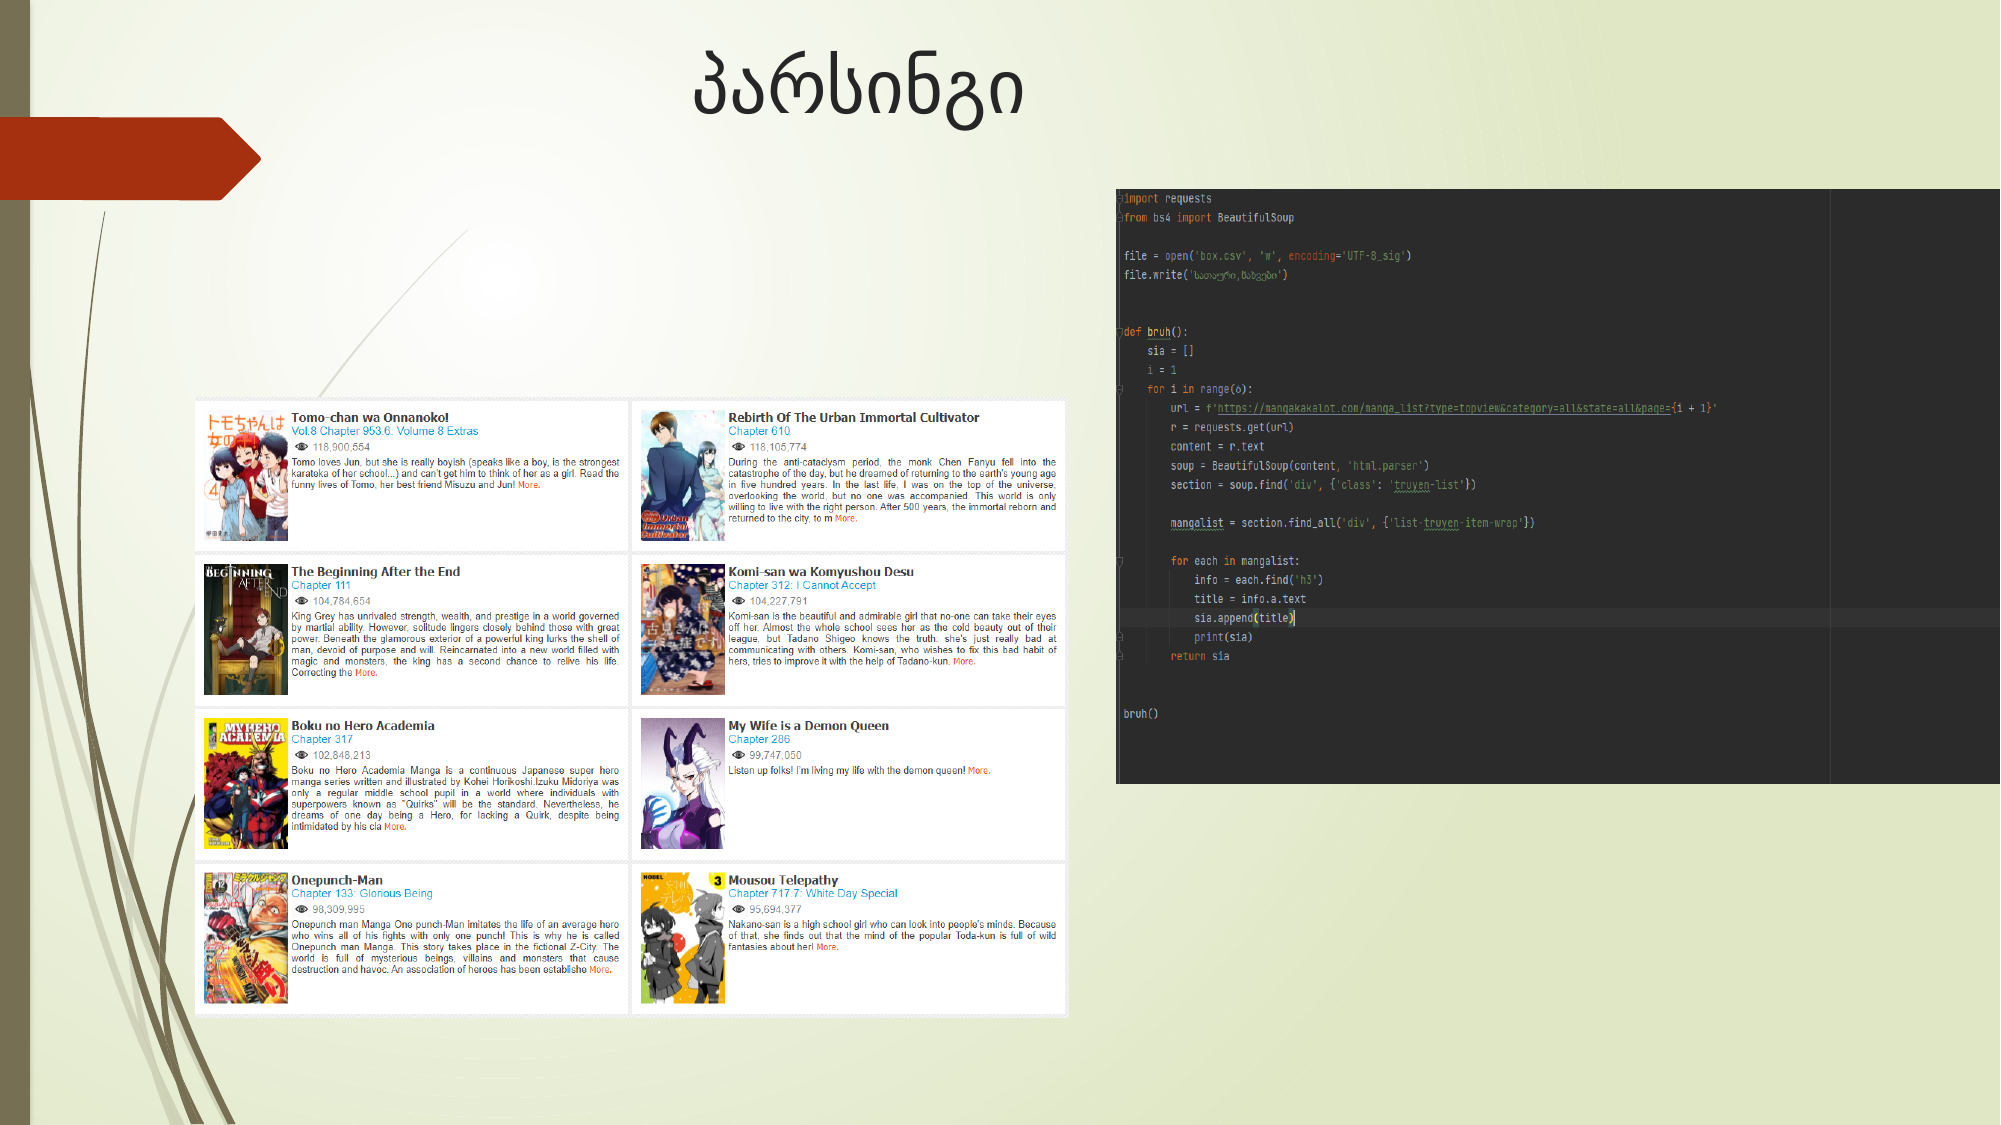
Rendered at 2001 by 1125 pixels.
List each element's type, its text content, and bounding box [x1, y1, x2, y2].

title პარსინგი [656, 31, 2000, 242]
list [194, 397, 1069, 1018]
picture [1116, 189, 2000, 785]
